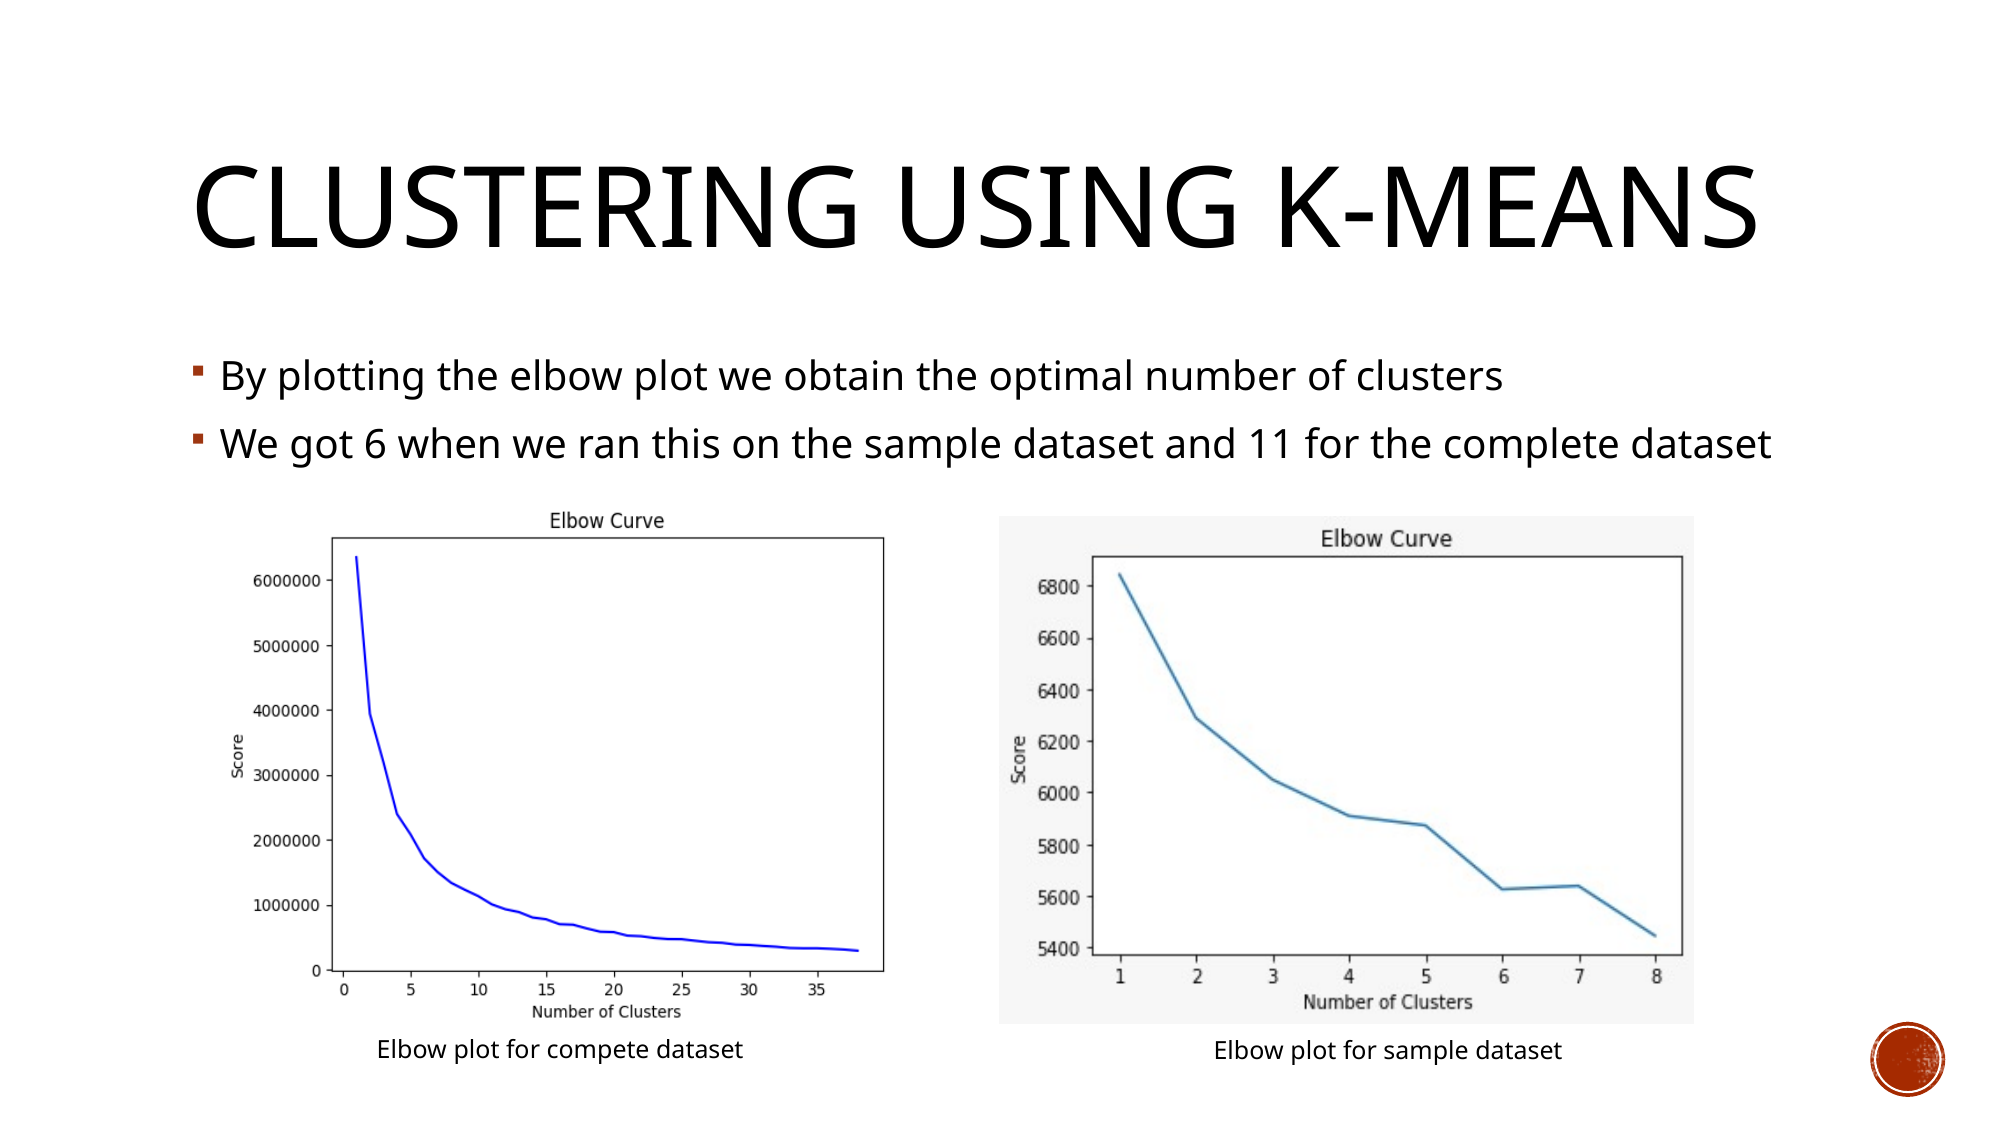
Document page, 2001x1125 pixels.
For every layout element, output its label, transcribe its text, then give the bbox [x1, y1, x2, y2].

picture [999, 516, 1694, 1024]
text_box Elbow plot for sample dataset [1198, 1026, 1606, 1072]
text_box Elbow plot for compete dataset [361, 1027, 769, 1072]
title Clustering using k-means [175, 79, 1826, 344]
list By plotting the elbow plot we obtain the optimal number of clusters We got 6 when we ran this on the sample dataset and 11 for the complete dataset [175, 348, 1826, 517]
picture [225, 500, 922, 1027]
